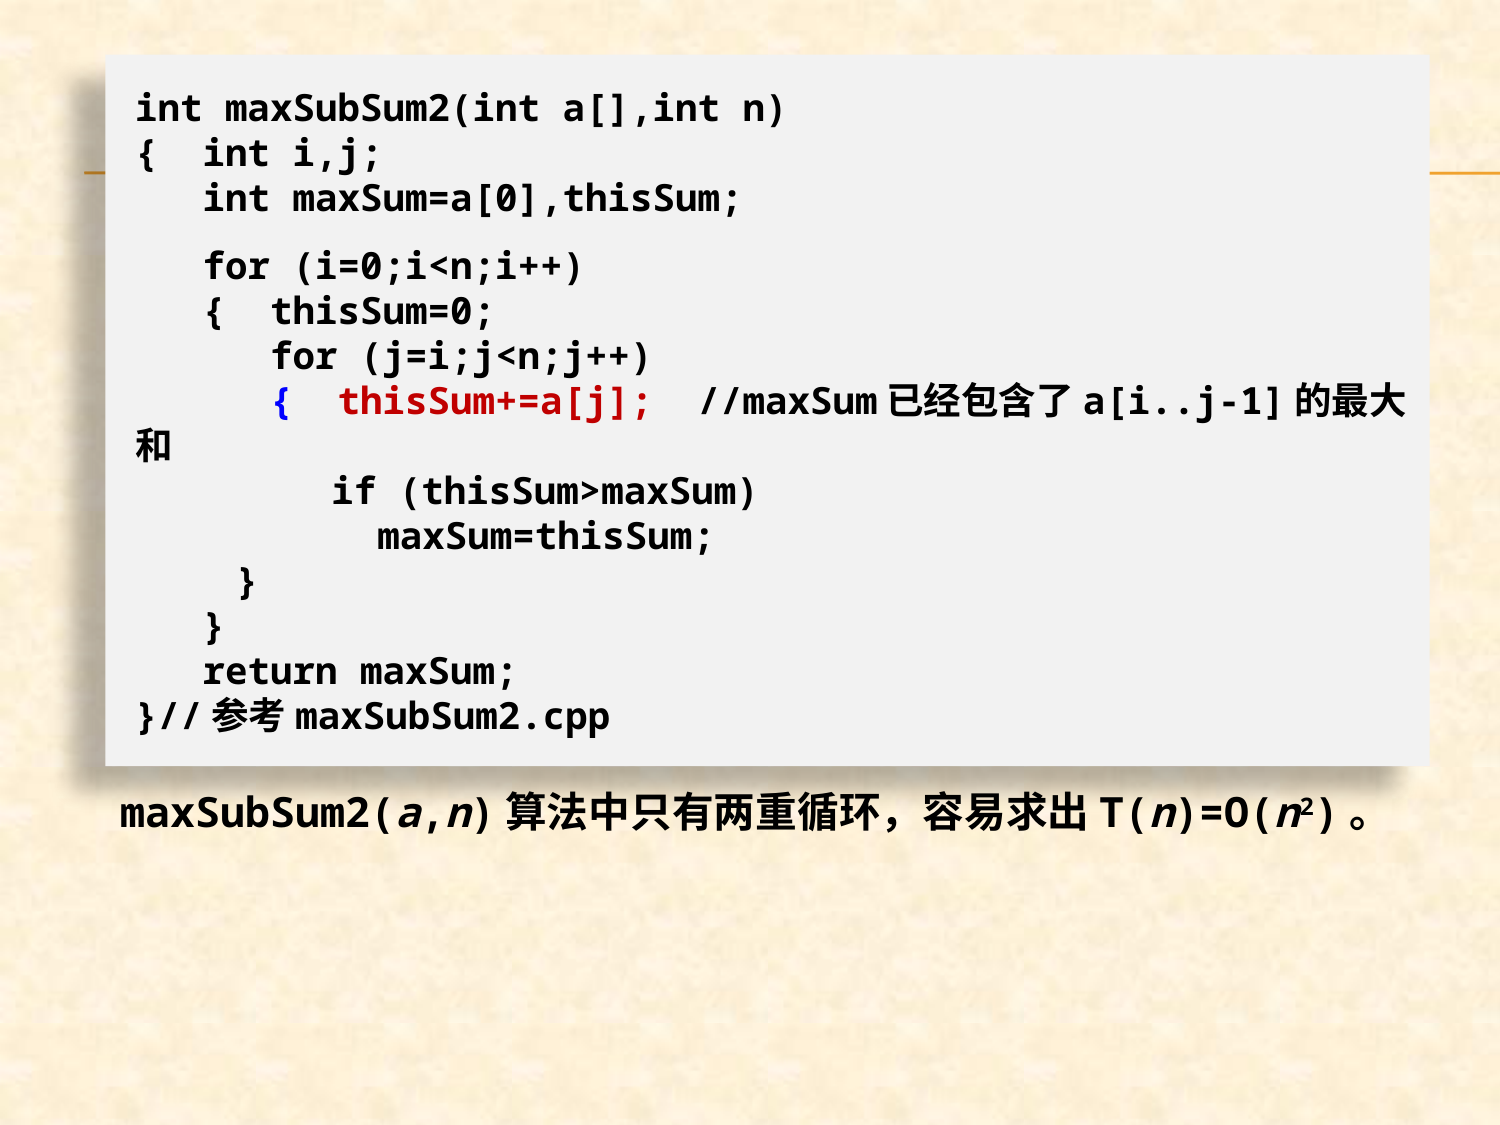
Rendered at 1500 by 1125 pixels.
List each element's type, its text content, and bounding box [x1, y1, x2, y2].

text_box int maxSubSum2(int a[],int n) { int i,j; int maxSum=a[0],thisSum; for (i=0;i<n;i++) { thisSum=0; for (j=i;j<n;j++) { thisSum+=a[j]; //maxSum已经包含了a[i..j-1]的最大和 if (thisSum>maxSum) maxSum=thisSum; } } return maxSum; }//参考maxSubSum2.cpp [105, 54, 1430, 767]
text_box maxSubSum2(a,n)算法中只有两重循环，容易求出T(n)=O(n2)。 [105, 761, 1418, 844]
picture [0, 0, 1500, 1125]
